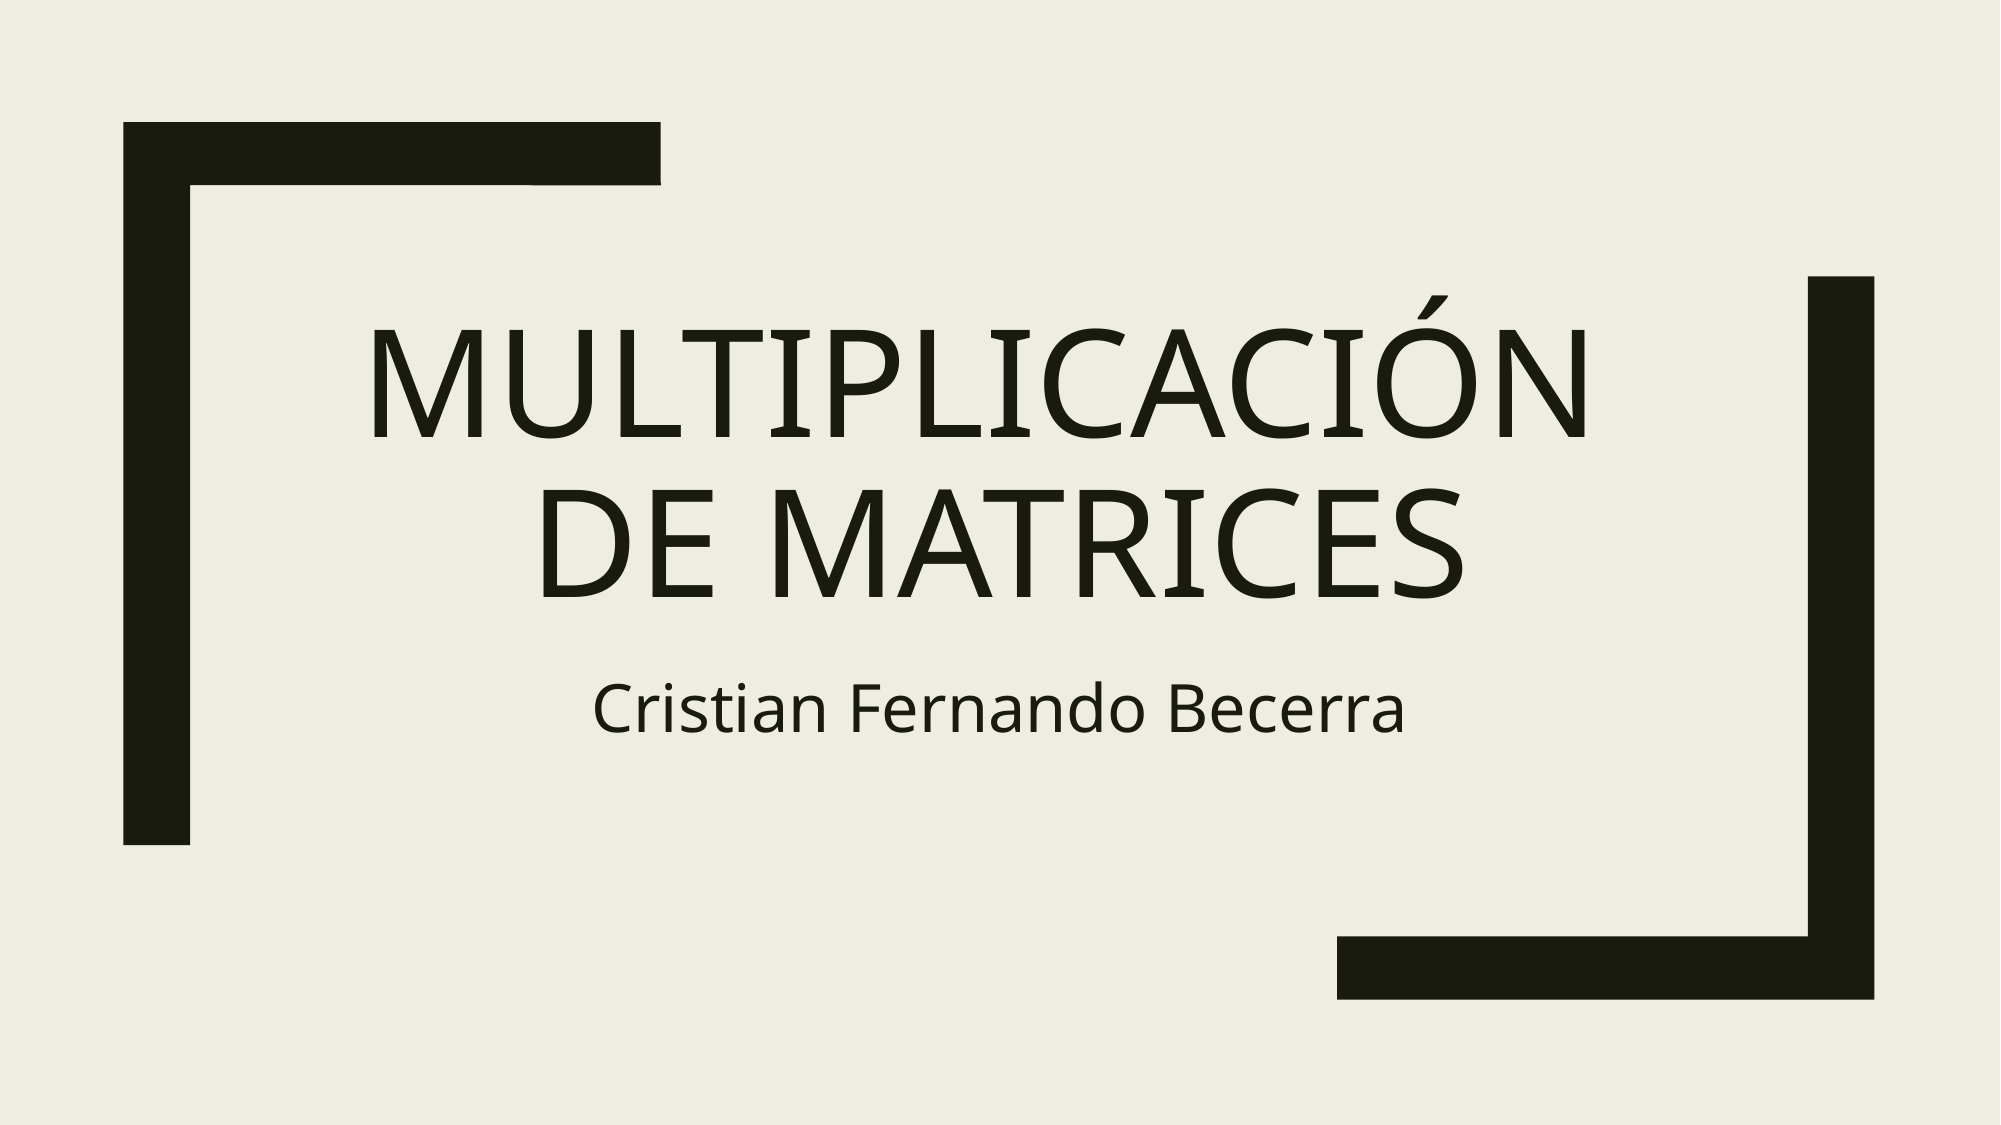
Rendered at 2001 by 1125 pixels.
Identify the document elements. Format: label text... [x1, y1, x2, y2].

subtitle Cristian Fernando Becerra [439, 649, 1561, 828]
title Multiplicación de matrices [314, 293, 1686, 638]
